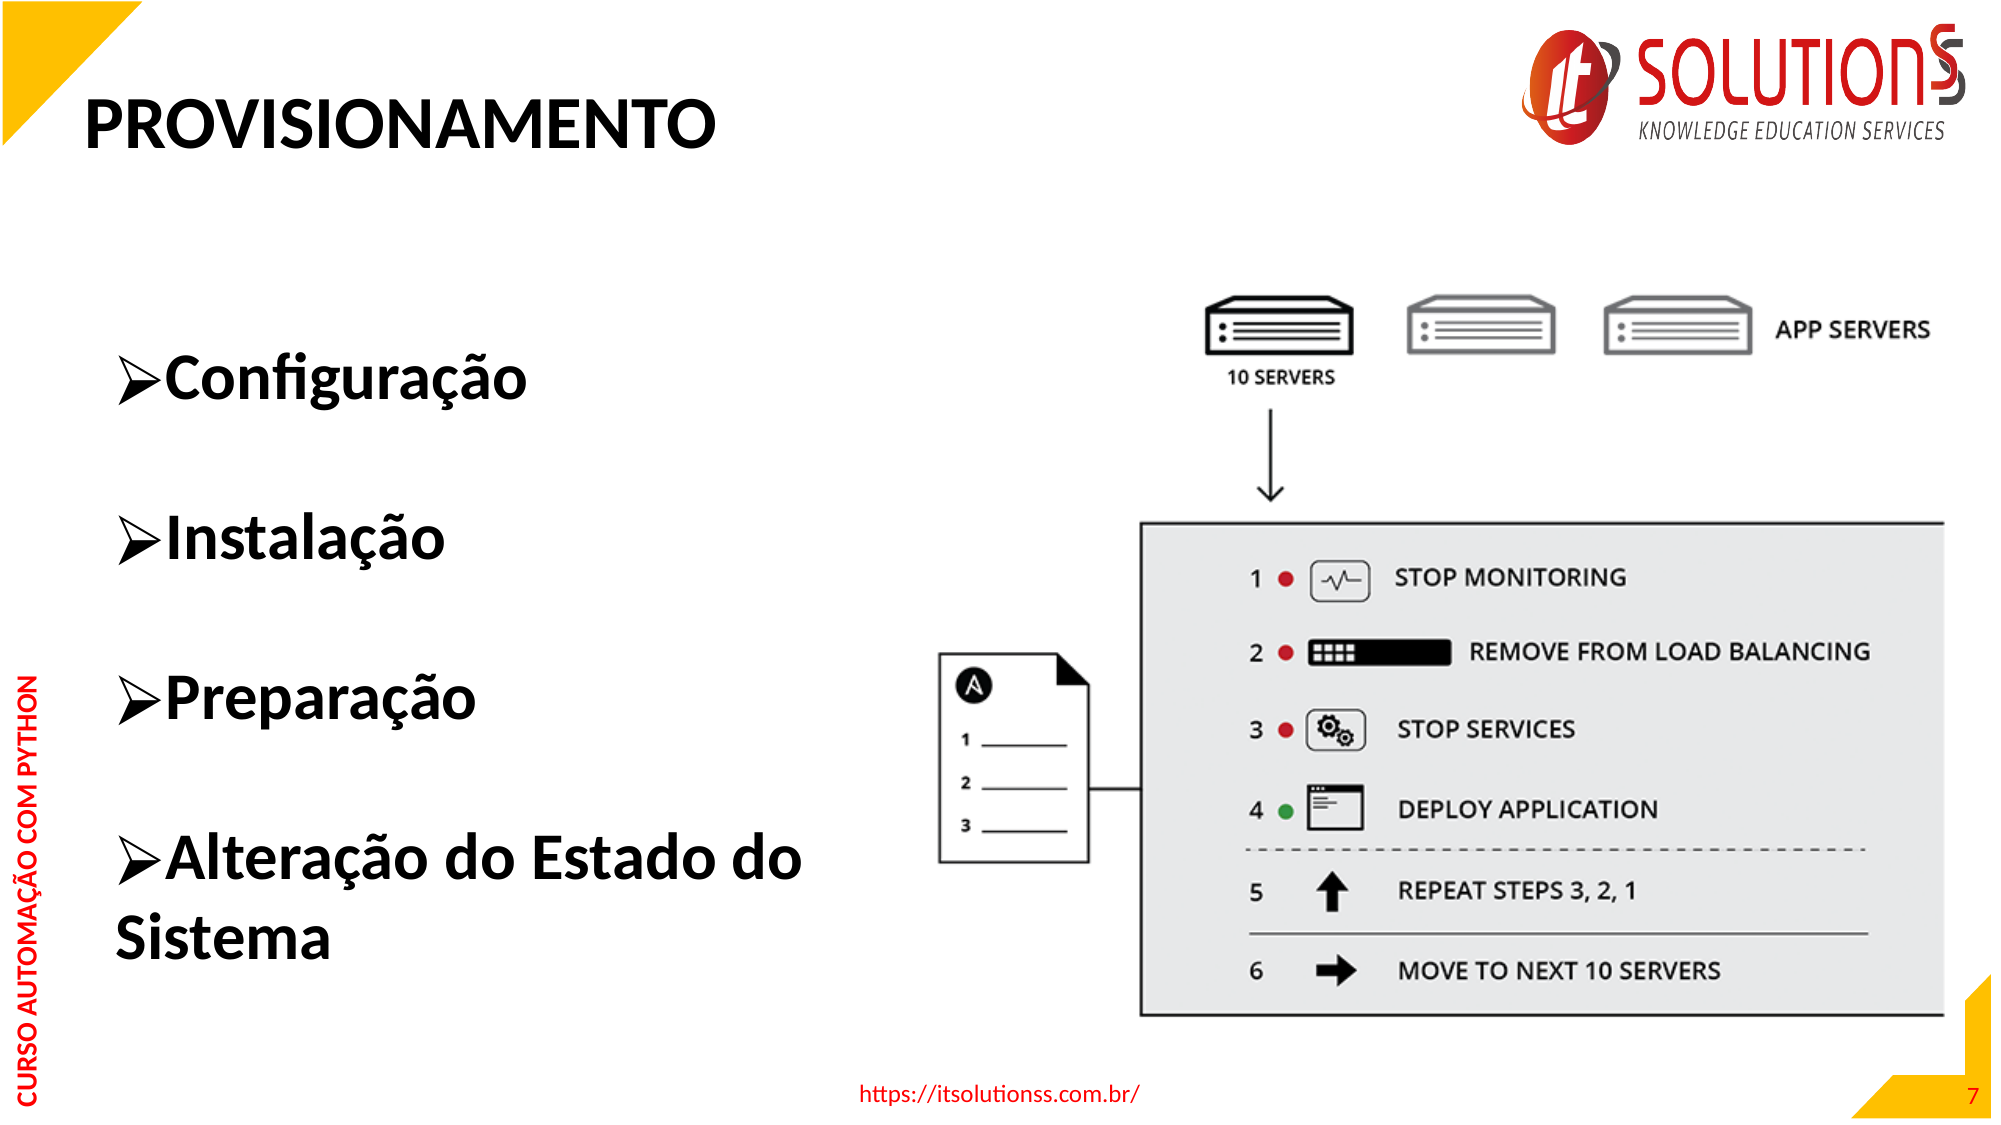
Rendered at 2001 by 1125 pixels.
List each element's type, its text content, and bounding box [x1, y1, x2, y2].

picture [1518, 22, 1969, 146]
text_box CURSO AUTOMAÇÃO COM PYTHON [0, 587, 85, 1123]
footer https://itsolutionss.com.br/ [662, 1062, 1338, 1123]
slide_number 7 [1544, 1065, 1995, 1125]
picture [920, 238, 1966, 1075]
text_box PROVISIONAMENTO [69, 66, 1511, 172]
text_box Configuração Instalação Preparação Alteração do Estado do Sistema [100, 325, 915, 981]
